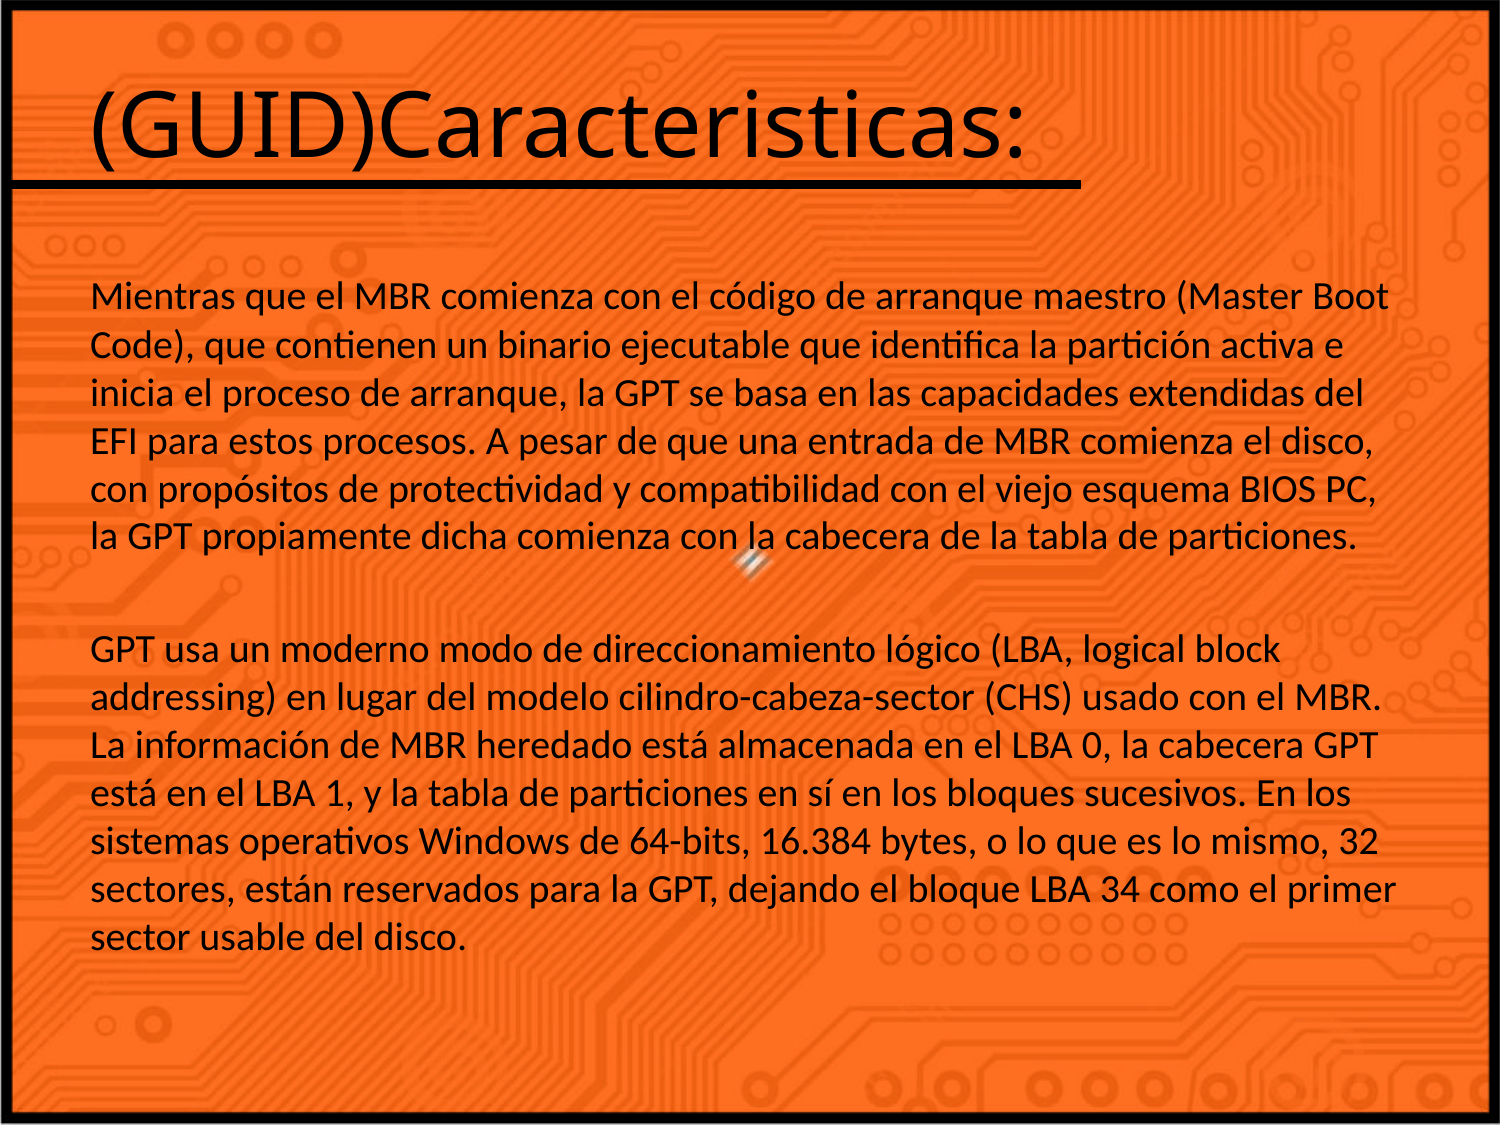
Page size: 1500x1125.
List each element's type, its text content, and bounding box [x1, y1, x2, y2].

picture [0, 0, 1500, 1125]
text_box (GUID)Caracteristicas: [74, 45, 1425, 197]
list Mientras que el MBR comienza con el código de arranque maestro (Master Boot Code), que contienen un binario ejecutable que identifica la partición activa e inicia el proceso de arranque, la GPT se basa en las capacidades extendidas del EFI para estos procesos. A pesar de que una entrada de MBR comienza el disco, con propósitos de protectividad y compatibilidad con el viejo esquema BIOS PC, la GPT propiamente dicha comienza con la cabecera de la tabla de particiones. GPT usa un moderno modo de direccionamiento lógico (LBA, logical block addressing) en lugar del modelo cilindro-cabeza-sector (CHS) usado con el MBR. La información de MBR heredado está almacenada en el LBA 0, la cabecera GPT está en el LBA 1, y la tabla de particiones en sí en los bloques sucesivos. En los sistemas operativos Windows de 64-bits, 16.384 bytes, o lo que es lo mismo, 32 sectores, están reservados para la GPT, dejando el bloque LBA 34 como el primer sector usable del disco. [75, 262, 1425, 1005]
